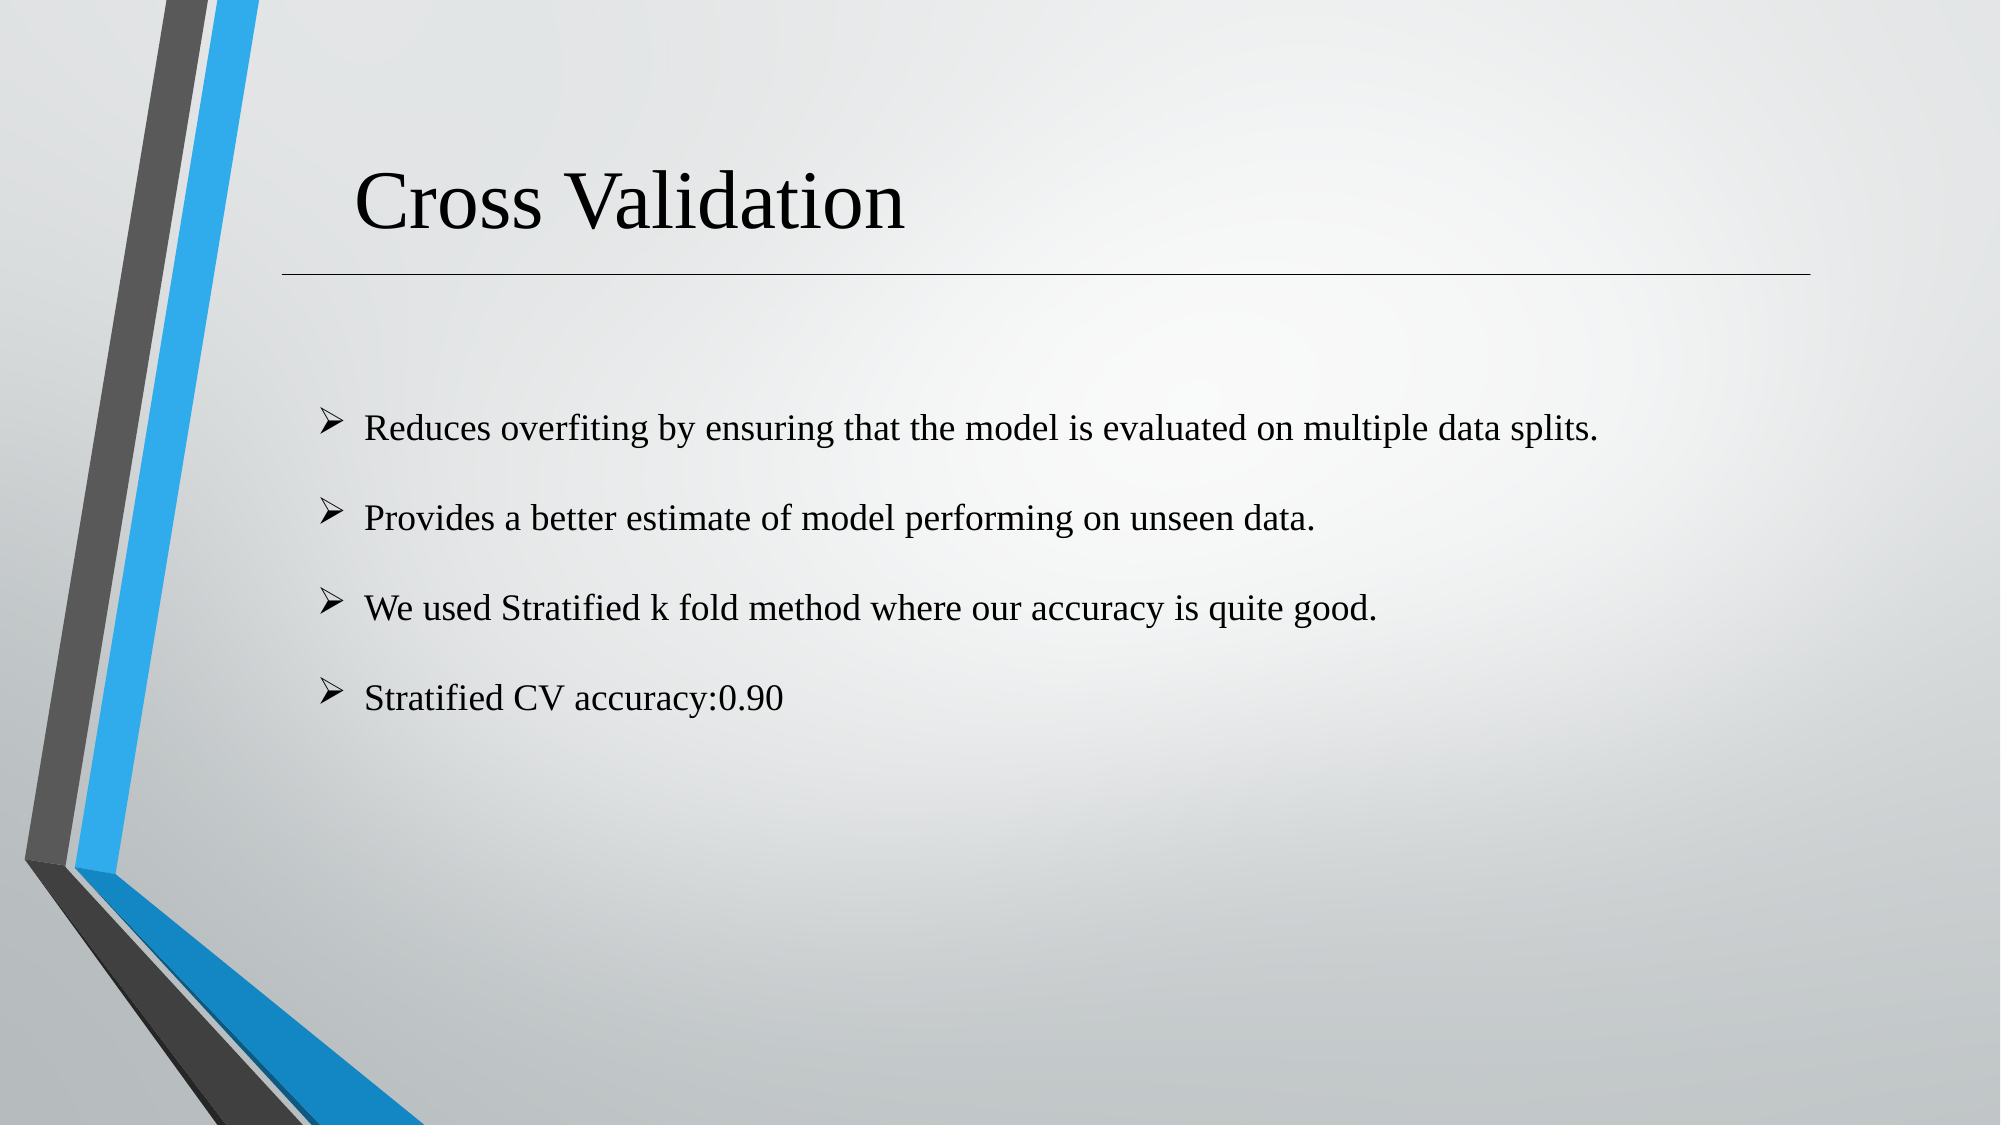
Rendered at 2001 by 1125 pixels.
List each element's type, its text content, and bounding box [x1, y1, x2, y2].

text_box Cross Validation [339, 137, 1868, 253]
text_box Reduces overfiting by ensuring that the model is evaluated on multiple data splits. Provides a better estimate of model performing on unseen data. We used Stratified k fold method where our accuracy is quite good. Stratified CV accuracy:0.90 [302, 350, 1905, 726]
